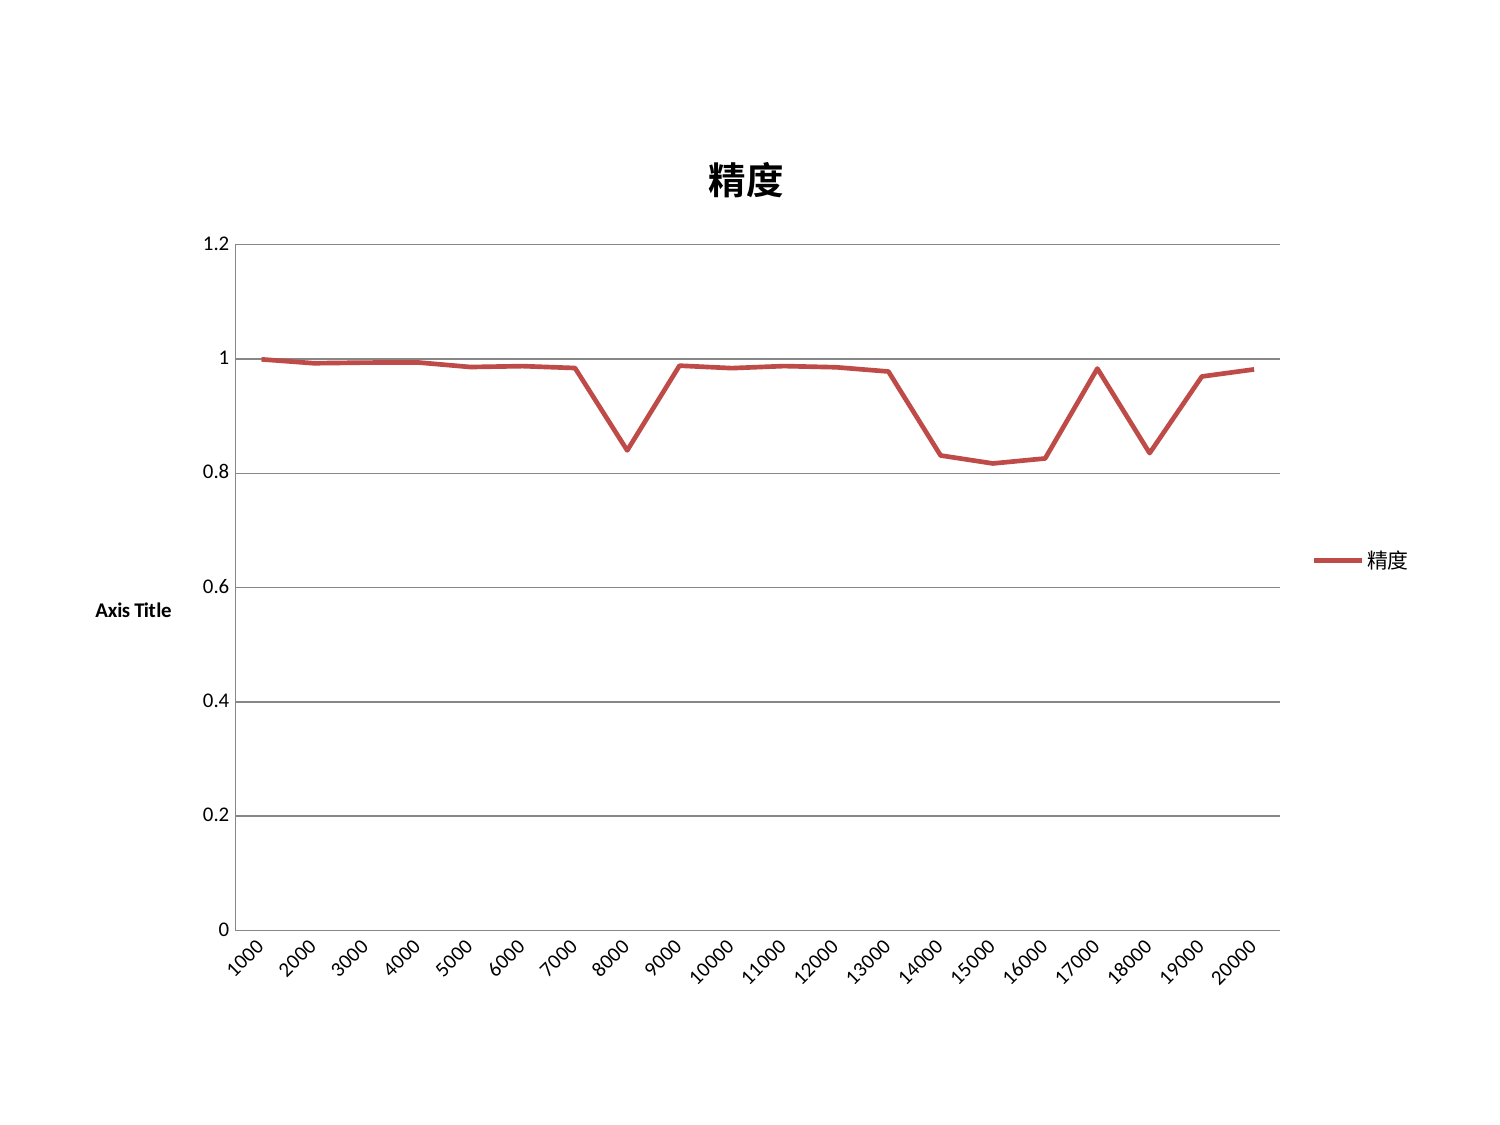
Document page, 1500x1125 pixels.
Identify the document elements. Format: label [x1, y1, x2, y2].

chart [64, 113, 1428, 1008]
